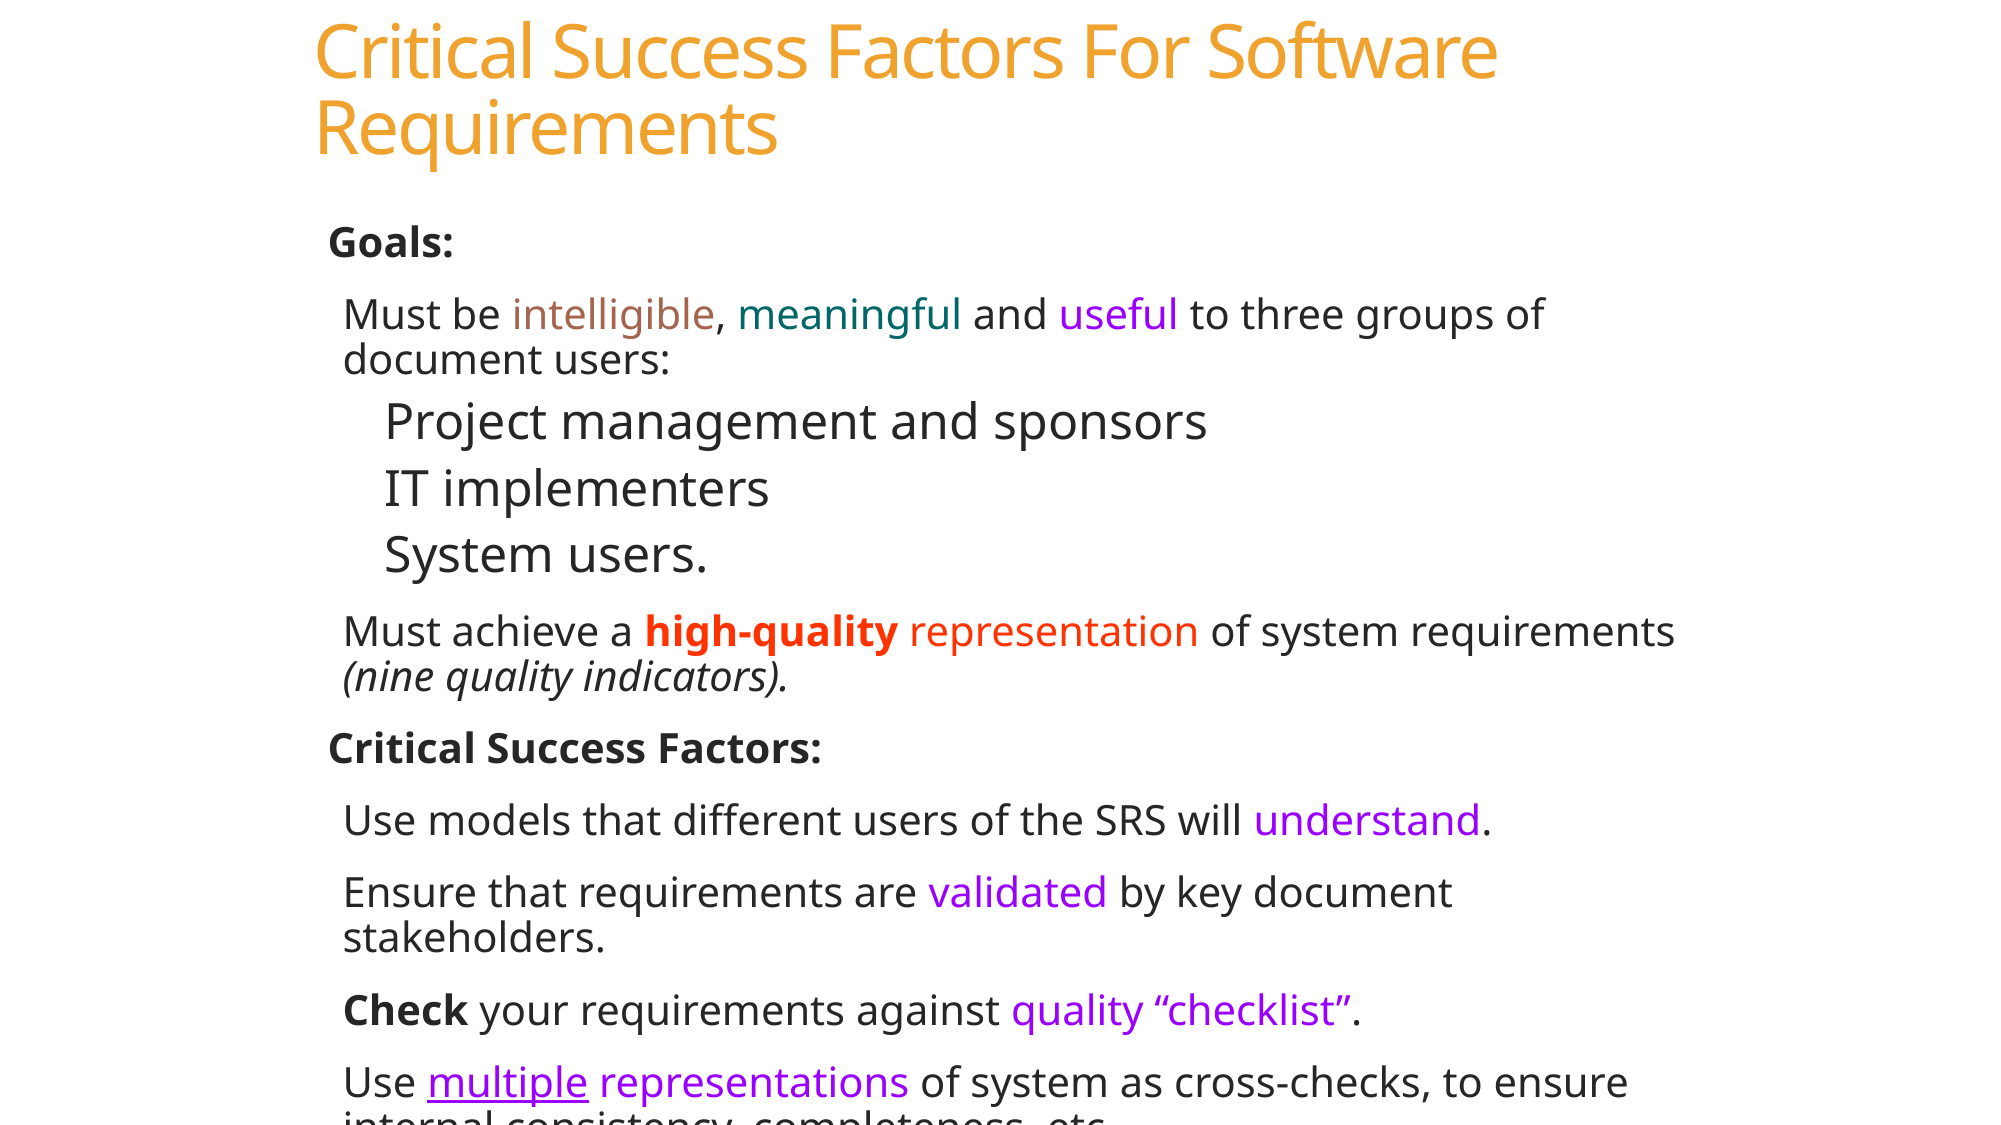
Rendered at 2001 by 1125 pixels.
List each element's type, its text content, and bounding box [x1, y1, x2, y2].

list Goals: Must be intelligible, meaningful and useful to three groups of document users: Project management and sponsors IT implementers System users. Must achieve a high-quality representation of system requirements (nine quality indicators). Critical Success Factors: Use models that different users of the SRS will understand. Ensure that requirements are validated by key document stakeholders. Check your requirements against quality “checklist”. Use multiple representations of system as cross-checks, to ensure internal consistency, completeness, etc. [312, 214, 1712, 1082]
title Critical Success Factors For Software Requirements [298, 0, 1750, 187]
